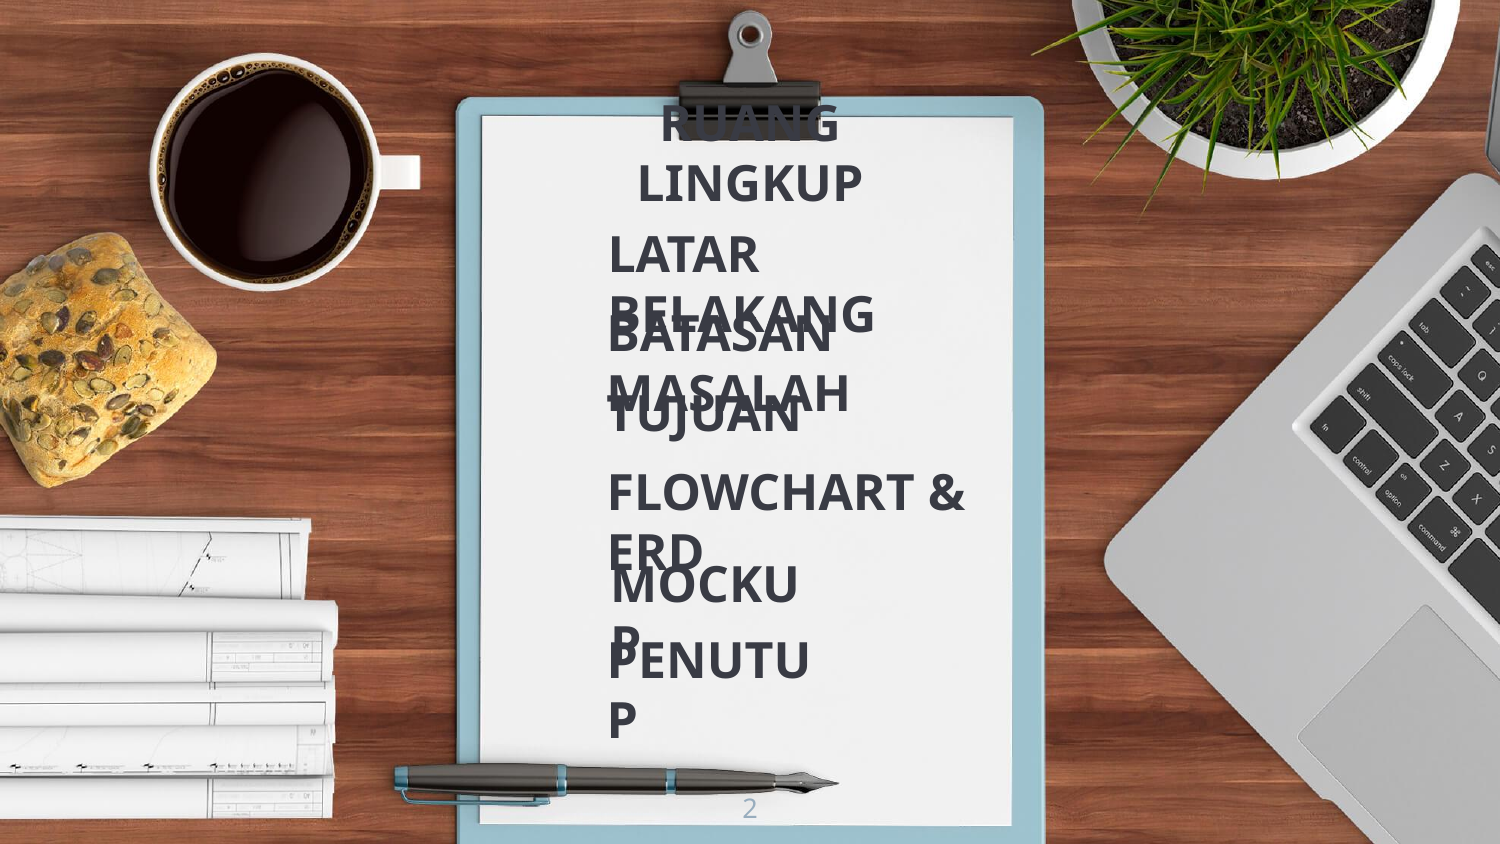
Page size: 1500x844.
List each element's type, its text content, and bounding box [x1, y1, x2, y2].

list PENUTUP [606, 628, 815, 693]
text_box TUJUAN [606, 381, 938, 450]
picture [0, 0, 1500, 844]
title RUANG LINGKUP [584, 164, 916, 212]
list LATAR BELAKANG [607, 222, 939, 291]
text_box BATASAN MASALAH [606, 301, 967, 370]
list FLOWCHART & ERD [606, 460, 968, 530]
slide_number 2 [705, 775, 795, 844]
list MOCKUP [610, 552, 824, 613]
